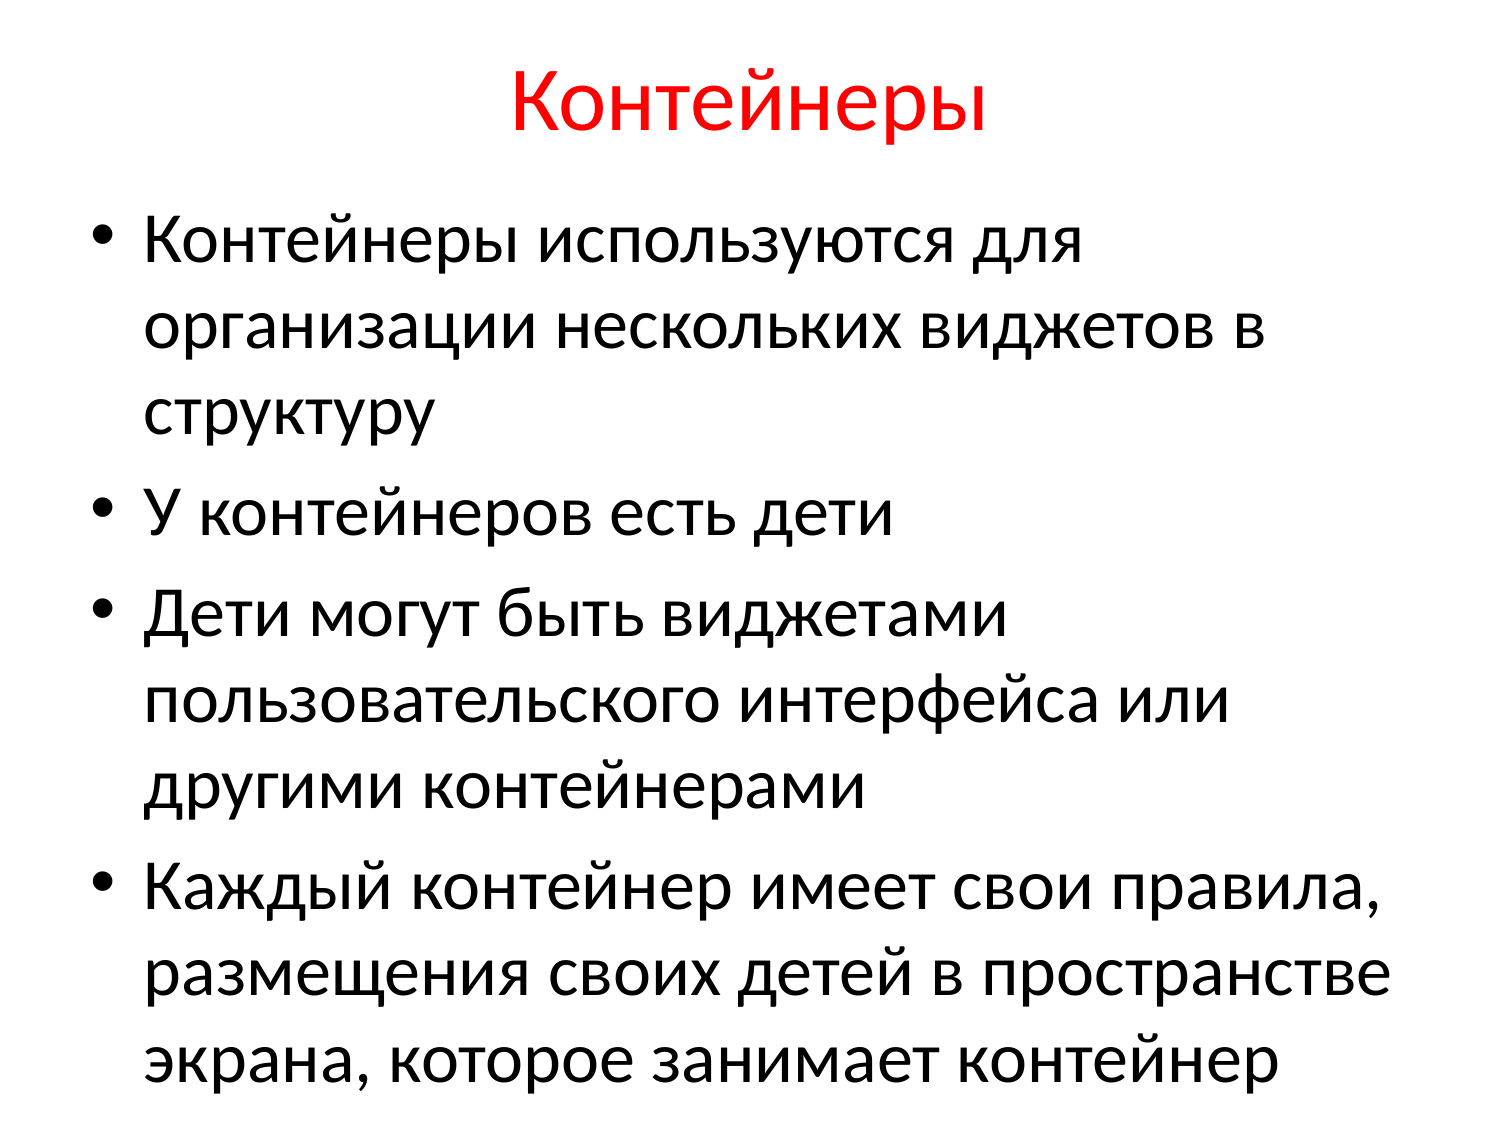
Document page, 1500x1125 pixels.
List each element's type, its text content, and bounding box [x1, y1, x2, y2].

title Контейнеры [75, 0, 1425, 182]
list Контейнеры используются для организации нескольких виджетов в структуру У контейнеров есть дети Дети могут быть виджетами пользовательского интерфейса или другими контейнерами Каждый контейнер имеет свои правила, размещения своих детей в пространстве экрана, которое занимает контейнер [75, 182, 1500, 1113]
